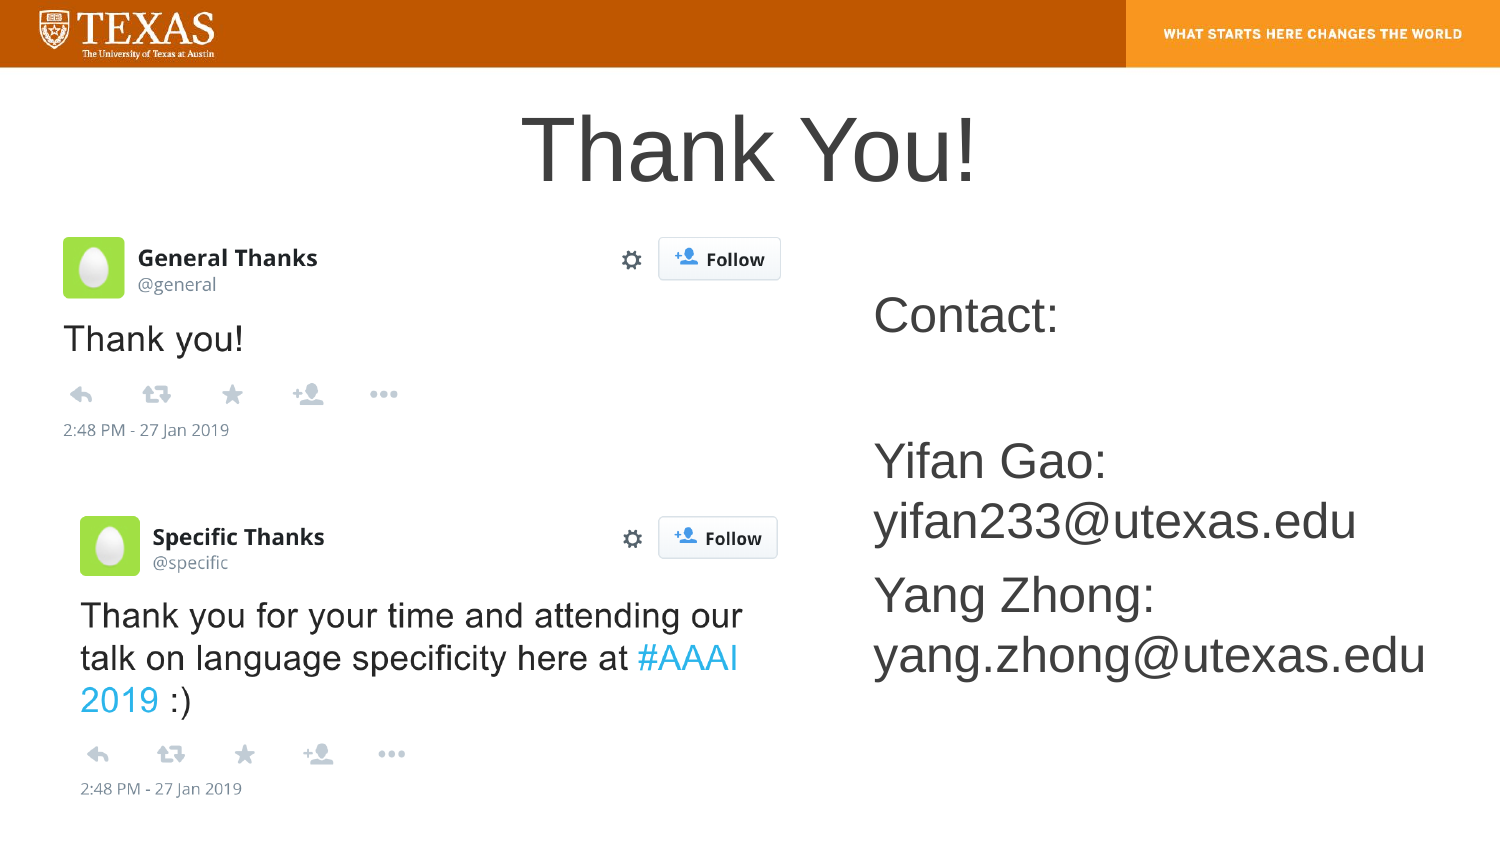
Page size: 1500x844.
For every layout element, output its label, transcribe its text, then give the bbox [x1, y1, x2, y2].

text_box Contact: Yifan Gao: yifan233@utexas.edu Yang Zhong: yang.zhong@utexas.edu [858, 235, 1460, 728]
picture [0, 0, 1500, 844]
title Thank You! [51, 98, 1449, 192]
